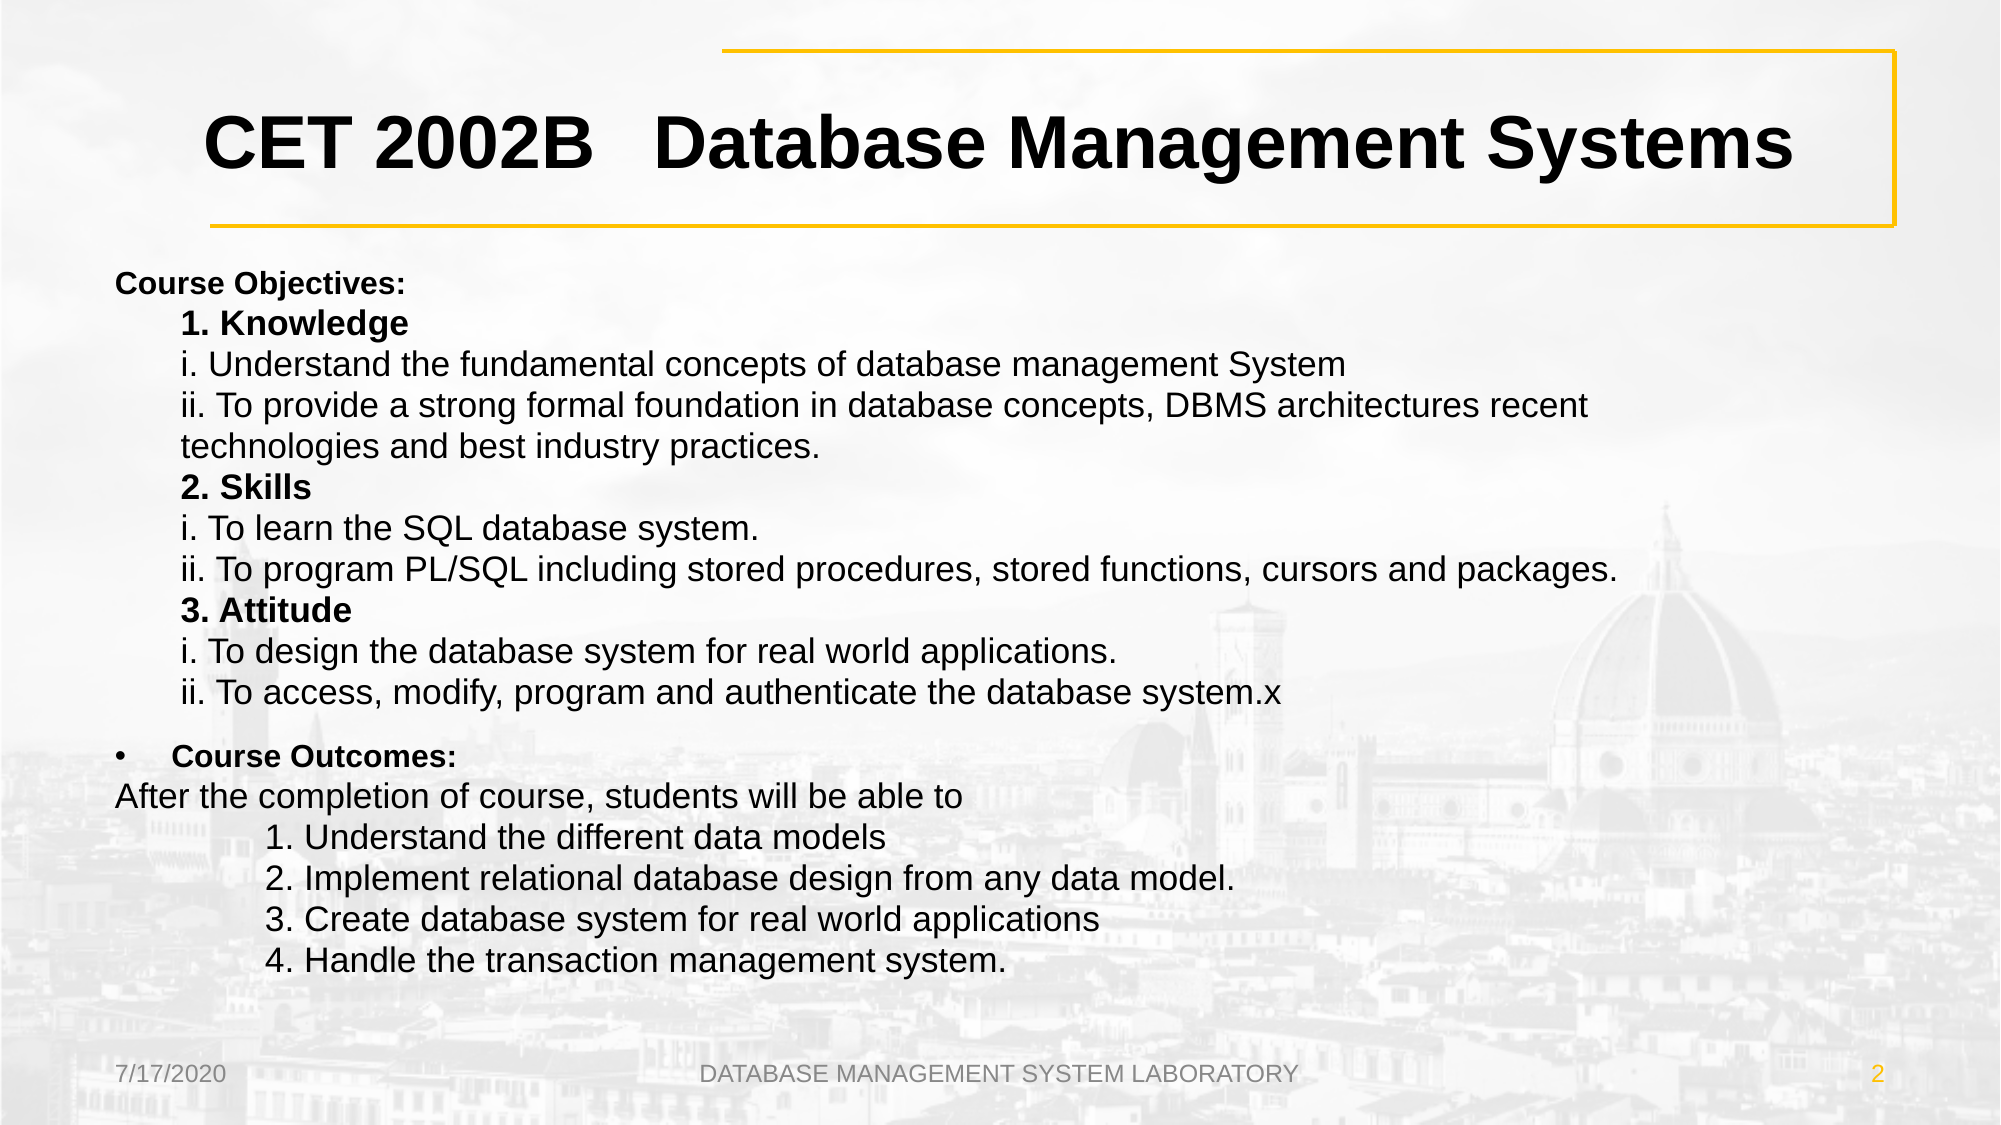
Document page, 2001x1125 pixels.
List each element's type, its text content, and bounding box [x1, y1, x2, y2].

slide_number 2 [1433, 1042, 1900, 1103]
list Course Objectives: 1. Knowledge i. Understand the fundamental concepts of database management System ii. To provide a strong formal foundation in database concepts, DBMS architectures recent technologies and best industry practices. 2. Skills i. To learn the SQL database system. ii. To program PL/SQL including stored procedures, stored functions, cursors and packages. 3. Attitude i. To design the database system for real world applications. ii. To access, modify, program and authenticate the database system.x Course Outcomes: After the completion of course, students will be able to 1. Understand the different data models 2. Implement relational database design from any data model. 3. Create database system for real world applications 4. Handle the transaction management system. [99, 262, 1900, 1005]
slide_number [99, 1042, 567, 1103]
footer DATABASE MANAGEMENT SYSTEM LABORATORY [683, 1042, 1317, 1103]
title CET 2002B Database Management Systems [99, 45, 1900, 233]
